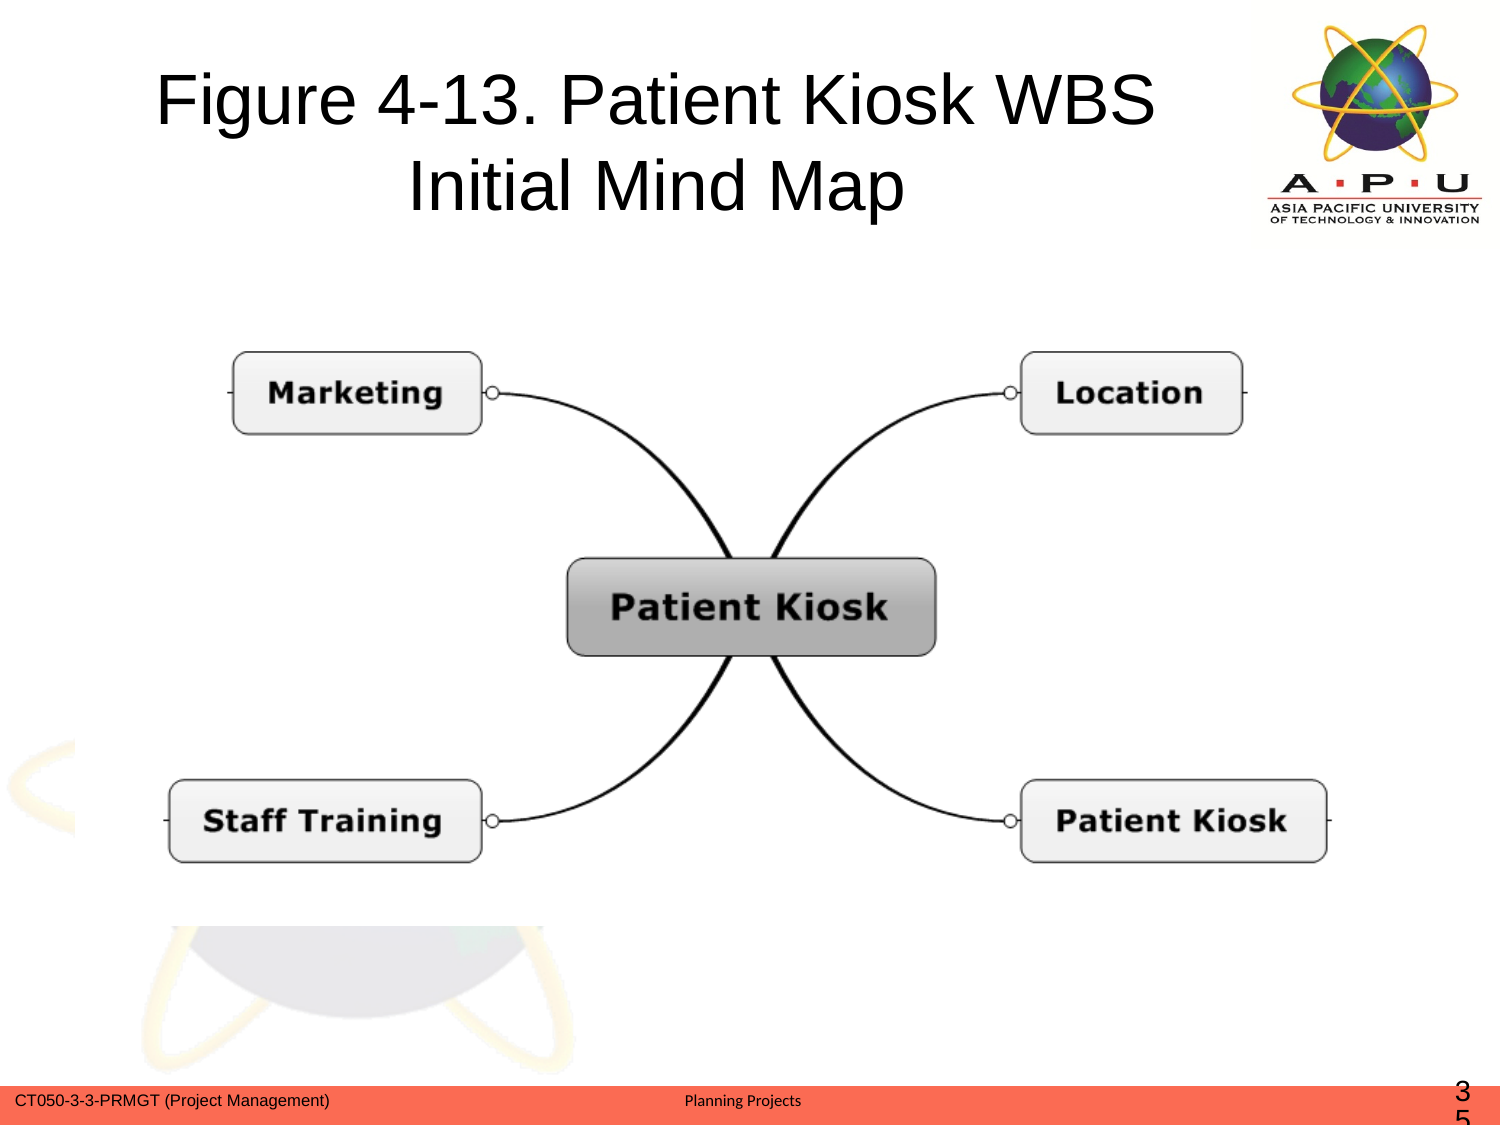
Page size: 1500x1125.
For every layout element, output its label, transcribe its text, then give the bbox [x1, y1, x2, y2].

title Figure 4-13. Patient Kiosk WBS Initial Mind Map [79, 45, 1235, 233]
slide_number 35 [1440, 1065, 1500, 1125]
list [74, 302, 1426, 926]
picture [1251, 0, 1500, 249]
